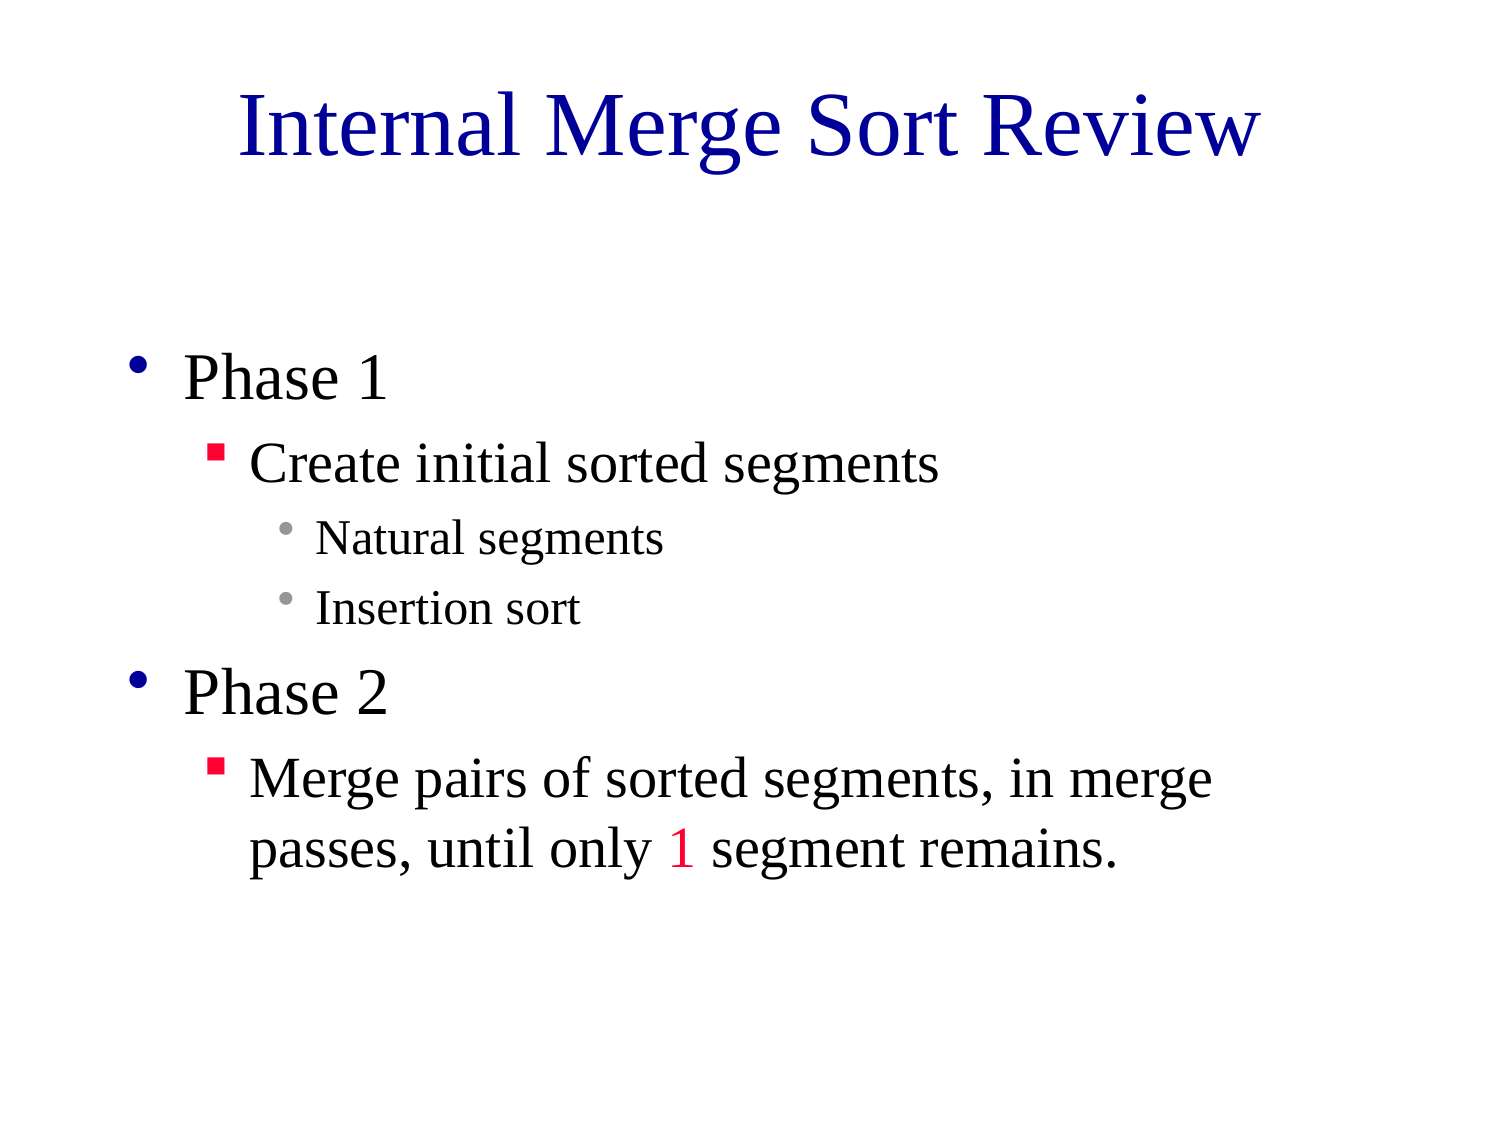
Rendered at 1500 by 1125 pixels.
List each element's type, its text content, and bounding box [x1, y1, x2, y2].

list Phase 1 Create initial sorted segments Natural segments Insertion sort Phase 2 Merge pairs of sorted segments, in merge passes, until only 1 segment remains. [112, 324, 1388, 1000]
title Internal Merge Sort Review [112, 24, 1388, 213]
